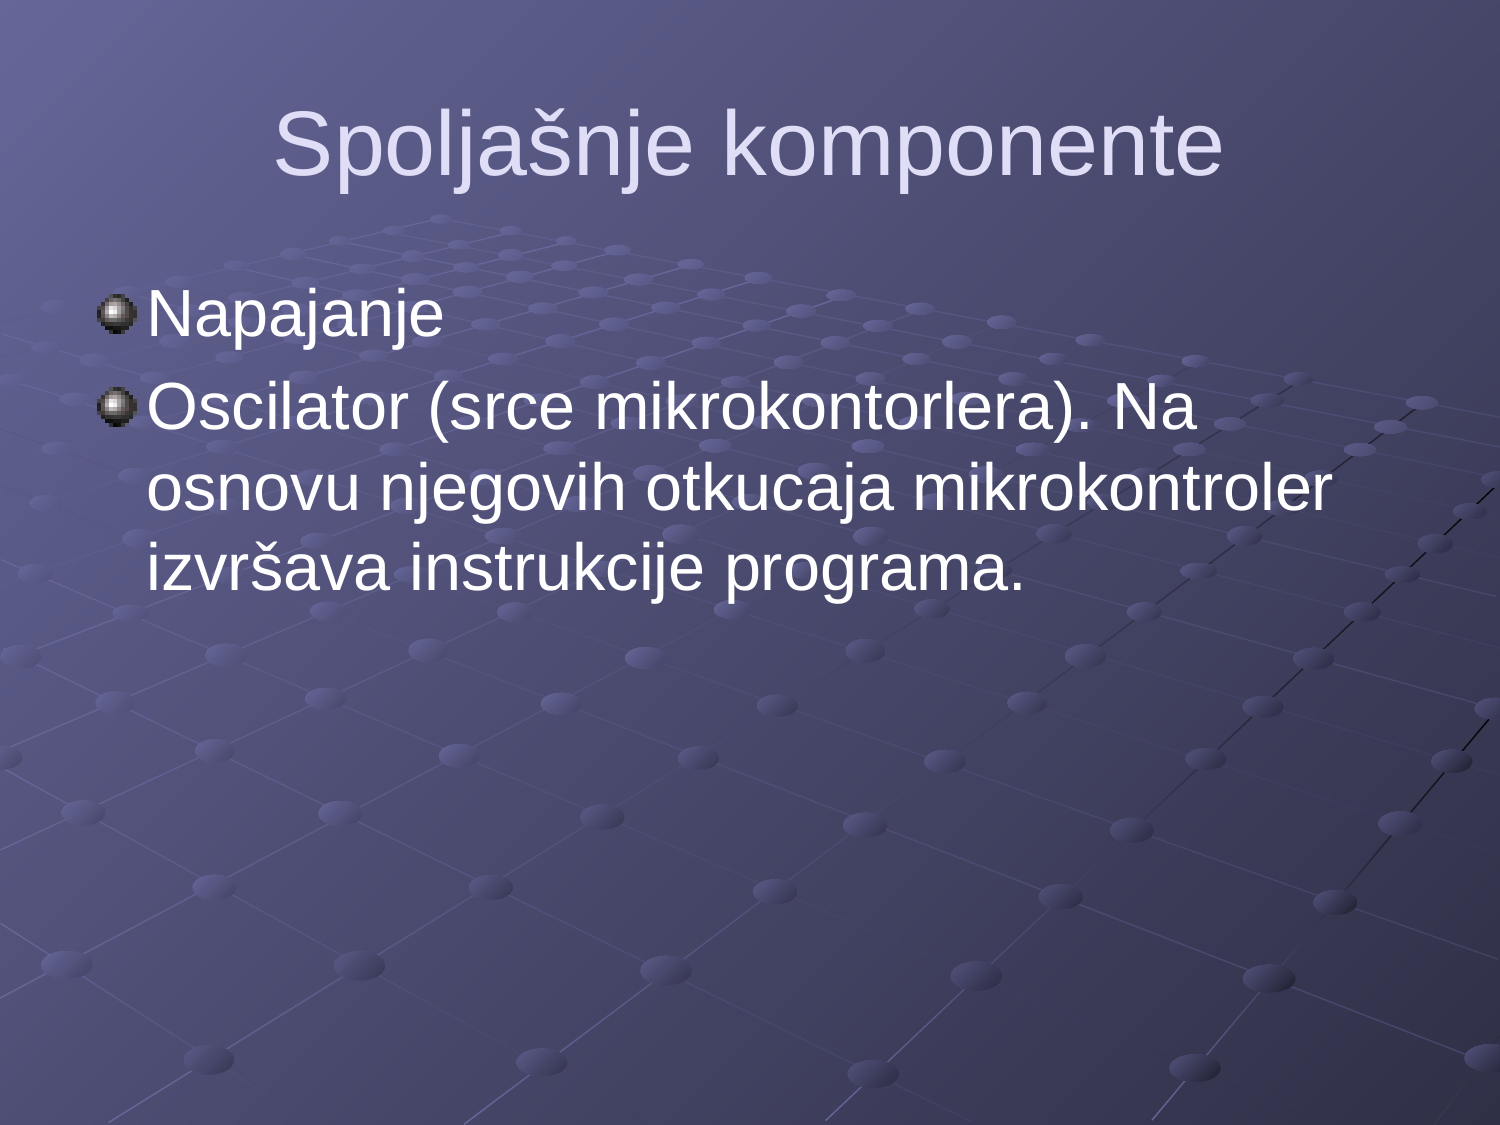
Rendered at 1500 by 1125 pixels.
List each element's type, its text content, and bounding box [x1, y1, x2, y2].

title Spoljašnje komponente [74, 44, 1426, 233]
picture [90, 286, 137, 334]
picture [90, 379, 137, 427]
list Napajanje Oscilator (srce mikrokontorlera). Na osnovu njegovih otkucaja mikrokontroler izvršava instrukcije programa. [74, 262, 1426, 1007]
